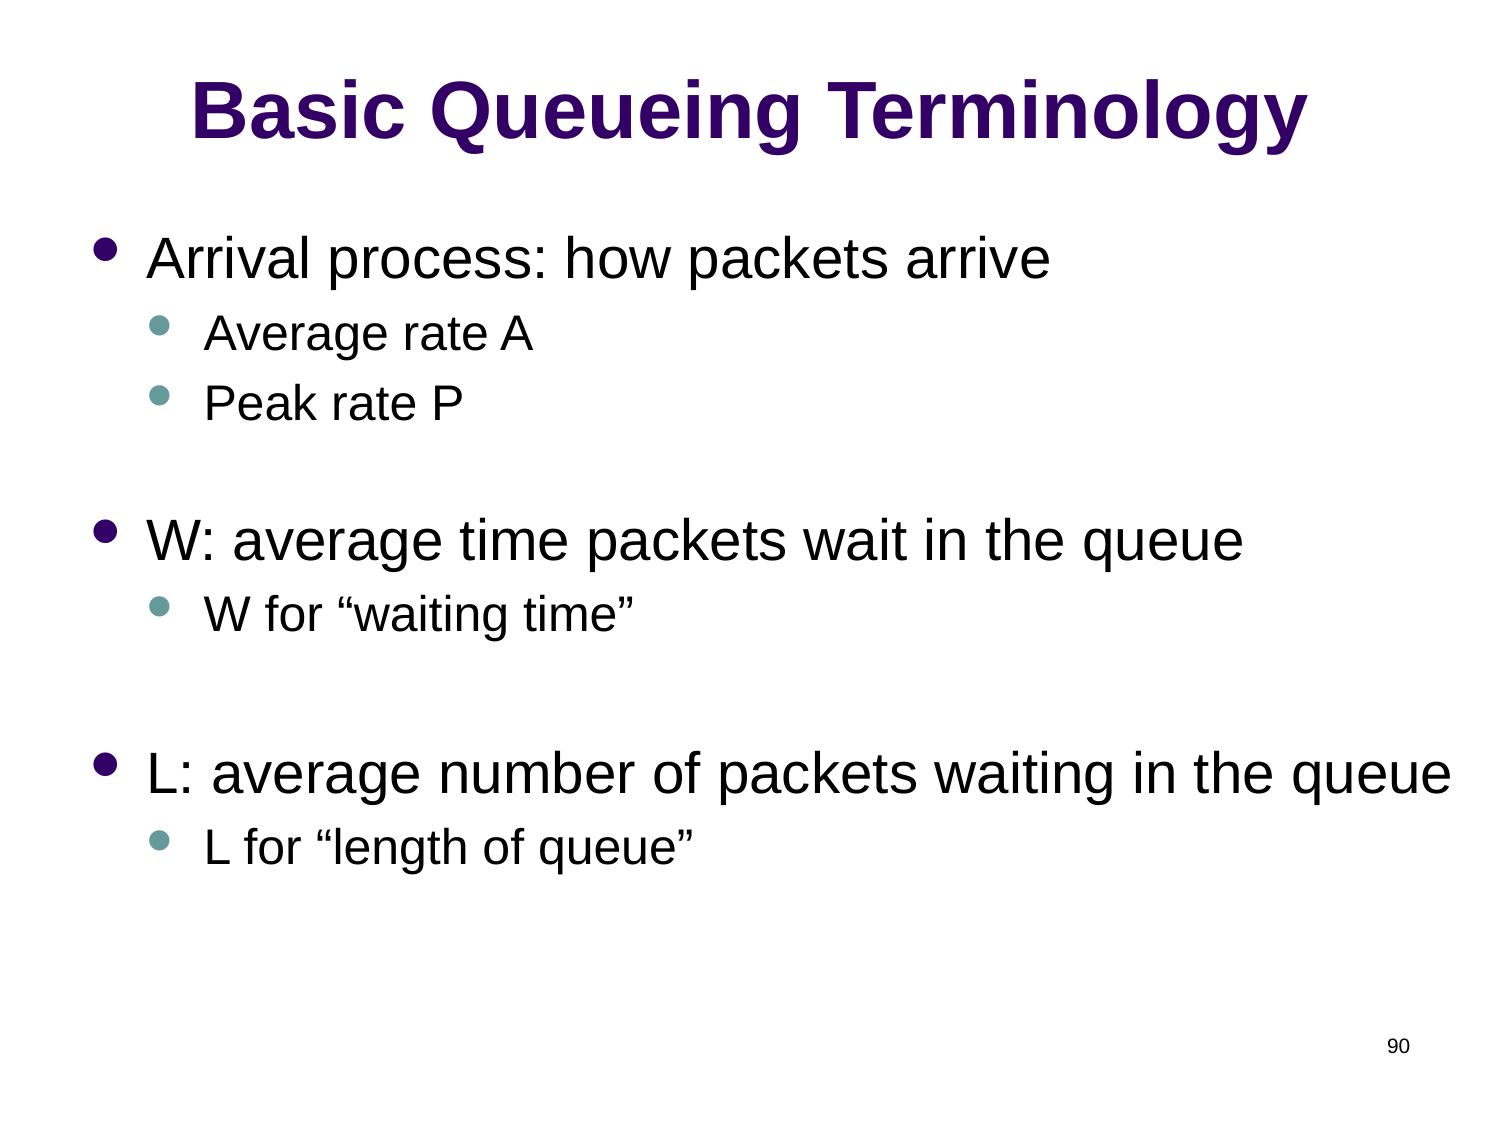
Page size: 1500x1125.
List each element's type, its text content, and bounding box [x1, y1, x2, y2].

slide_number 90 [1074, 1024, 1426, 1101]
list Arrival process: how packets arrive Average rate A Peak rate P W: average time packets wait in the queue W for “waiting time” L: average number of packets waiting in the queue L for “length of queue” [75, 212, 1475, 1006]
title Basic Queueing Terminology [0, 20, 1500, 163]
